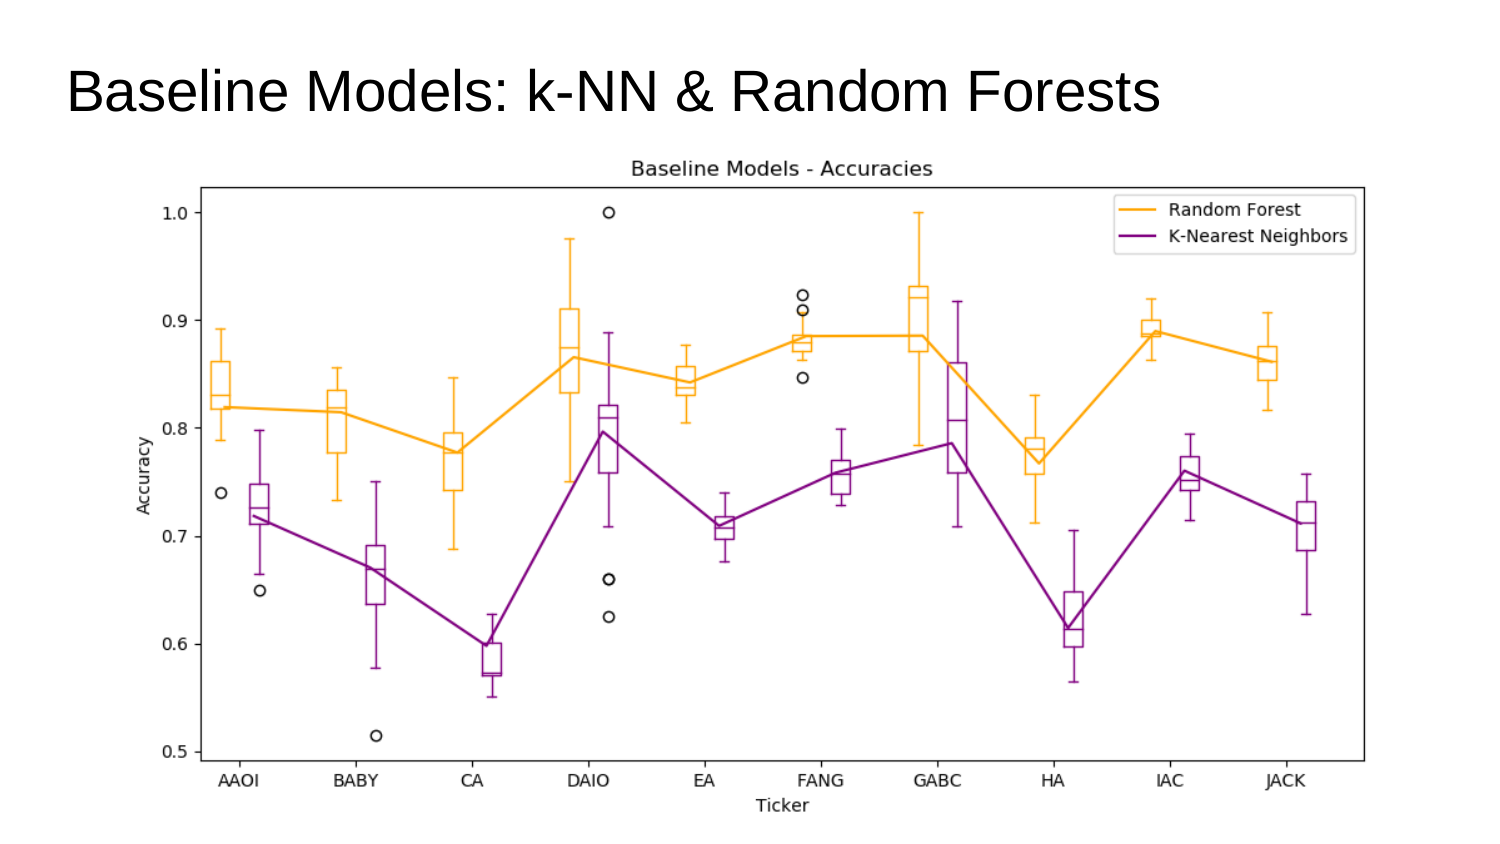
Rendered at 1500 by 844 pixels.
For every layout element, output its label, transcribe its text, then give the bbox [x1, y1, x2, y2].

title Baseline Models: k-NN & Random Forests [51, 37, 1449, 132]
picture [115, 145, 1385, 828]
